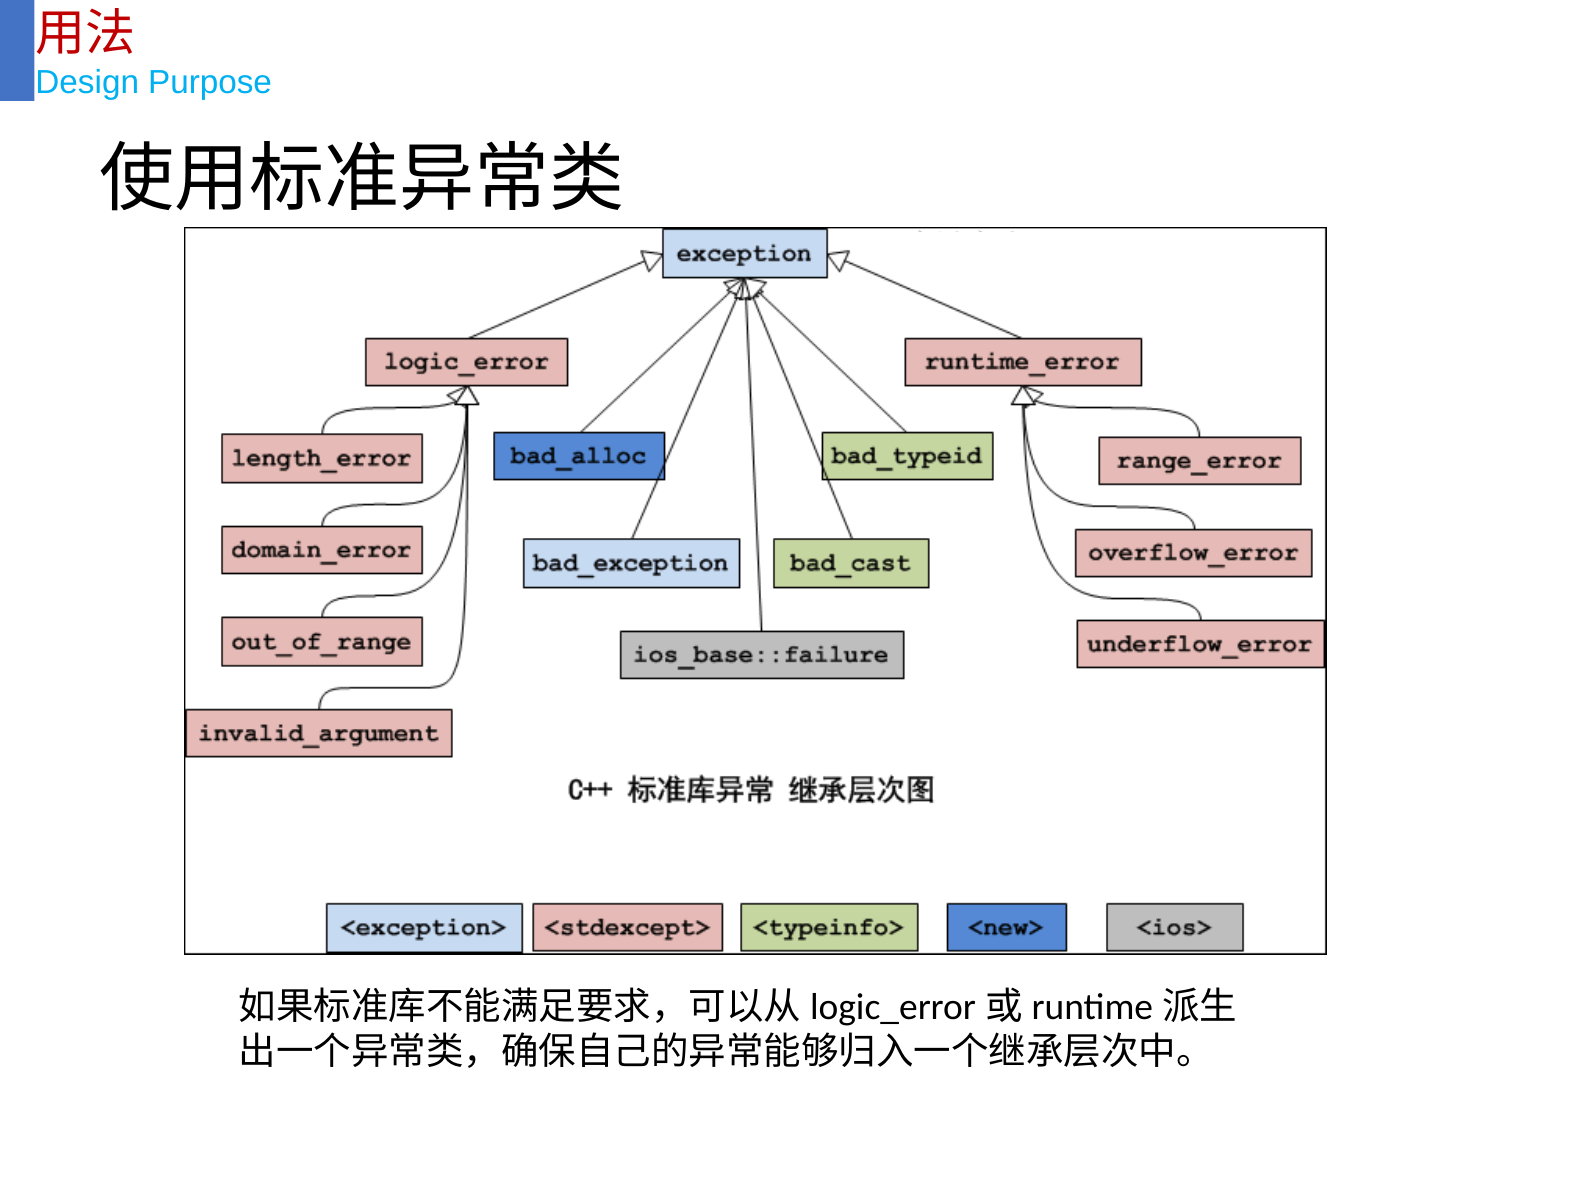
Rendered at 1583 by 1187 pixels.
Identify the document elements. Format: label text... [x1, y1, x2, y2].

text_box 如果标准库不能满足要求，可以从logic_error或runtime派生出一个异常类，确保自己的异常能够归入一个继承层次中。 [223, 974, 1264, 1080]
text_box 使用标准异常类 [84, 121, 640, 227]
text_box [0, 0, 274, 101]
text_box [184, 227, 1327, 955]
